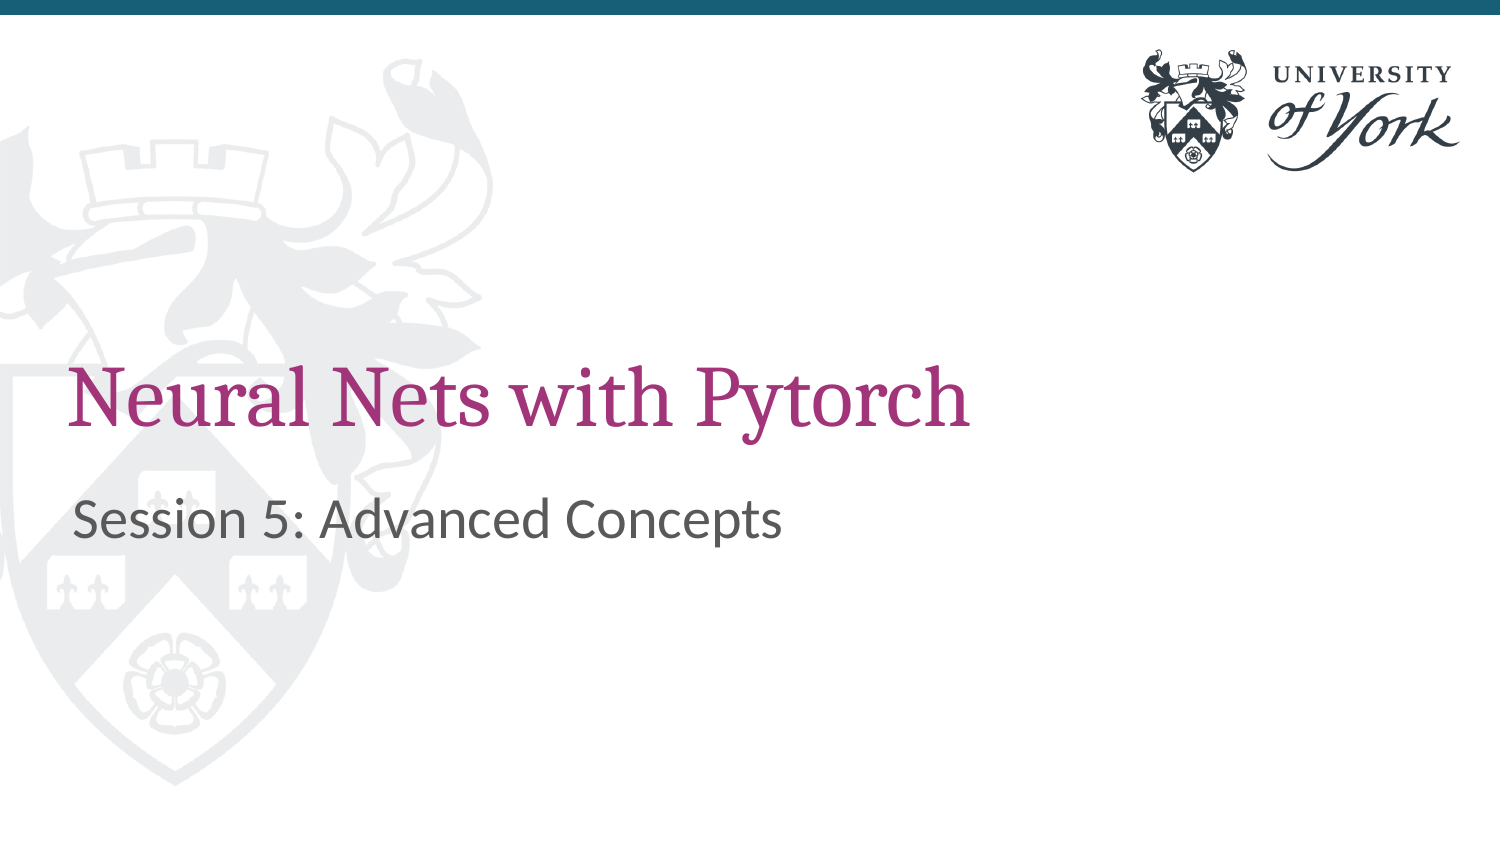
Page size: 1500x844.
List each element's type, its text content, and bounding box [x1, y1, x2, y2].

title Neural Nets with Pytorch [51, 122, 1449, 459]
picture [0, 15, 1500, 844]
subtitle Session 5: Advanced Concepts [57, 464, 1437, 595]
